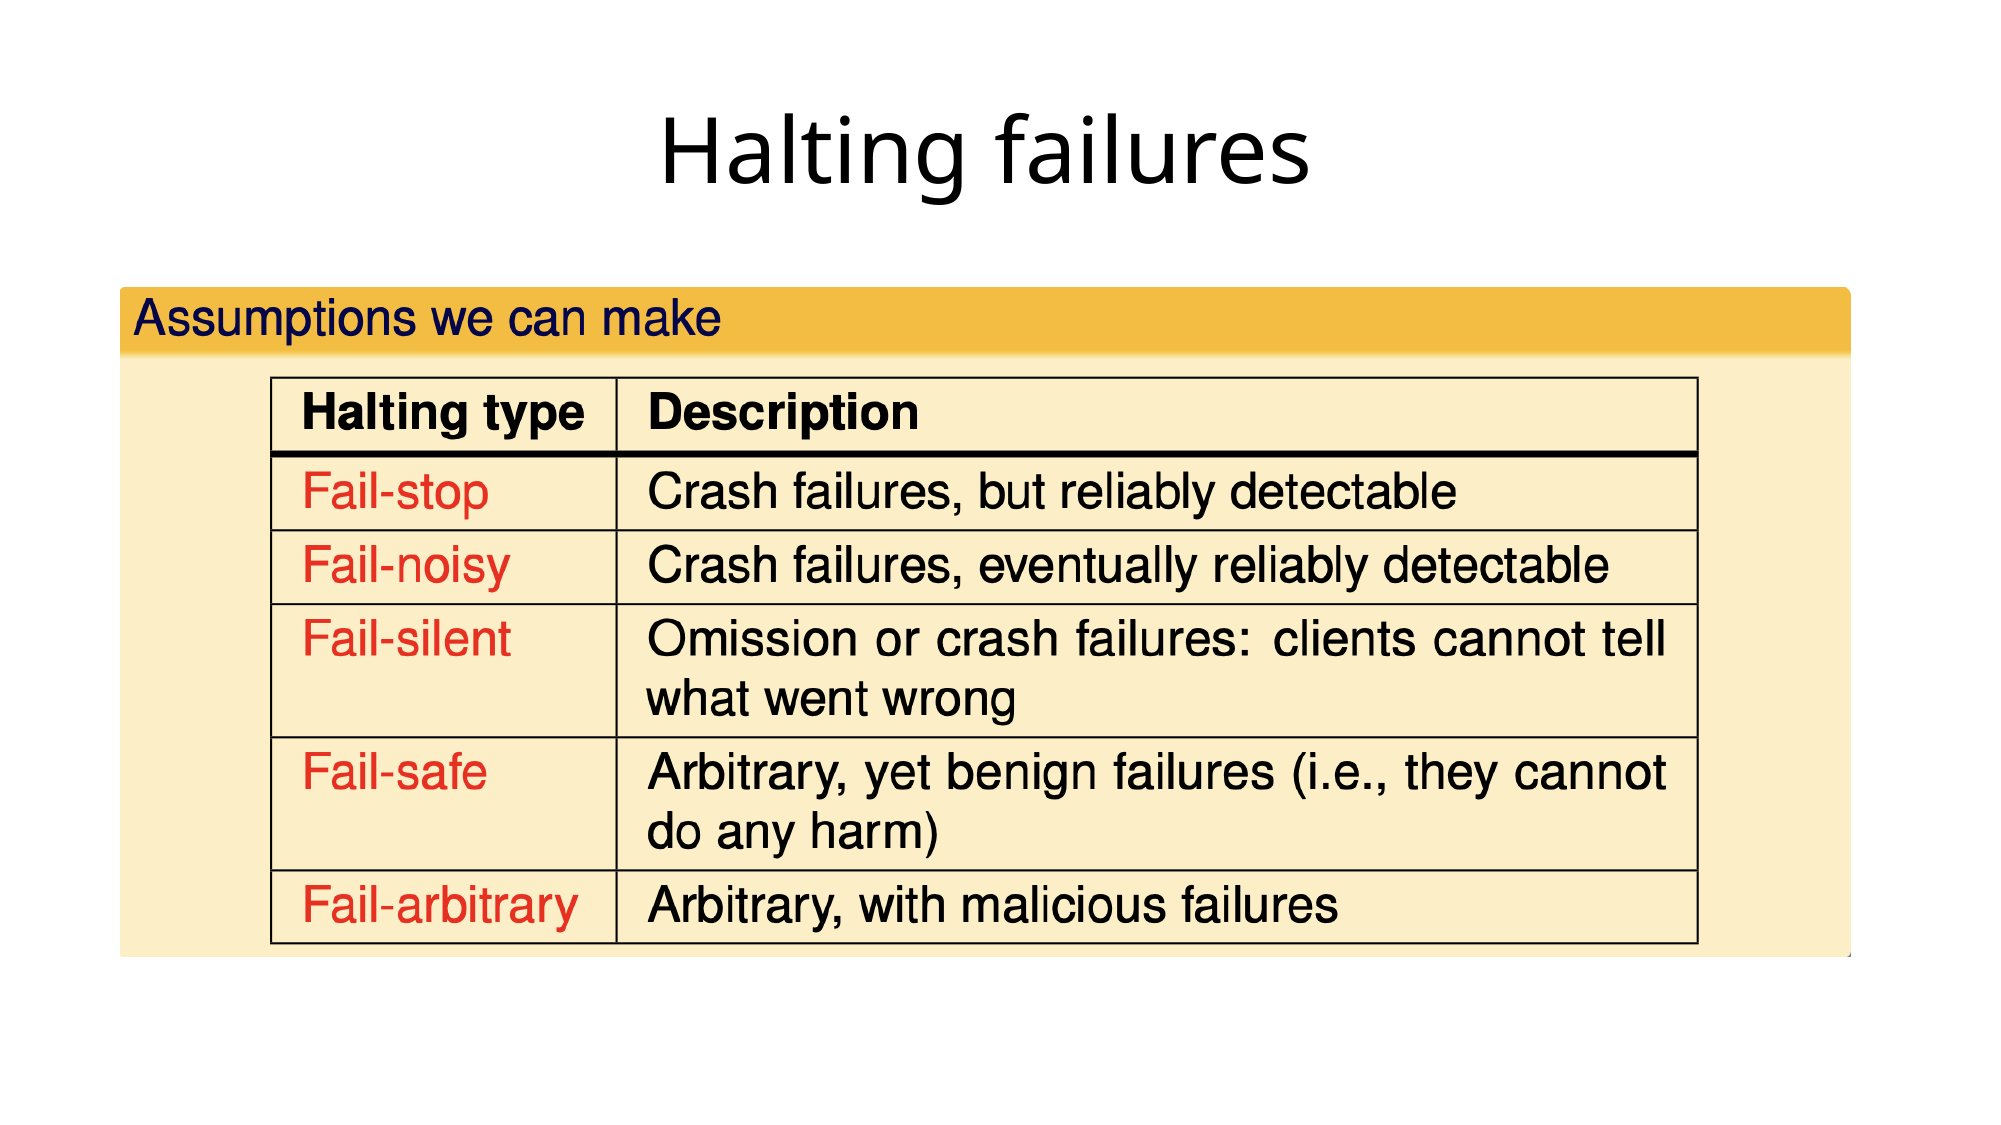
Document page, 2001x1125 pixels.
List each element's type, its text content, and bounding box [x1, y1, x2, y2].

title Halting failures [138, 45, 1833, 263]
picture [120, 287, 1851, 957]
